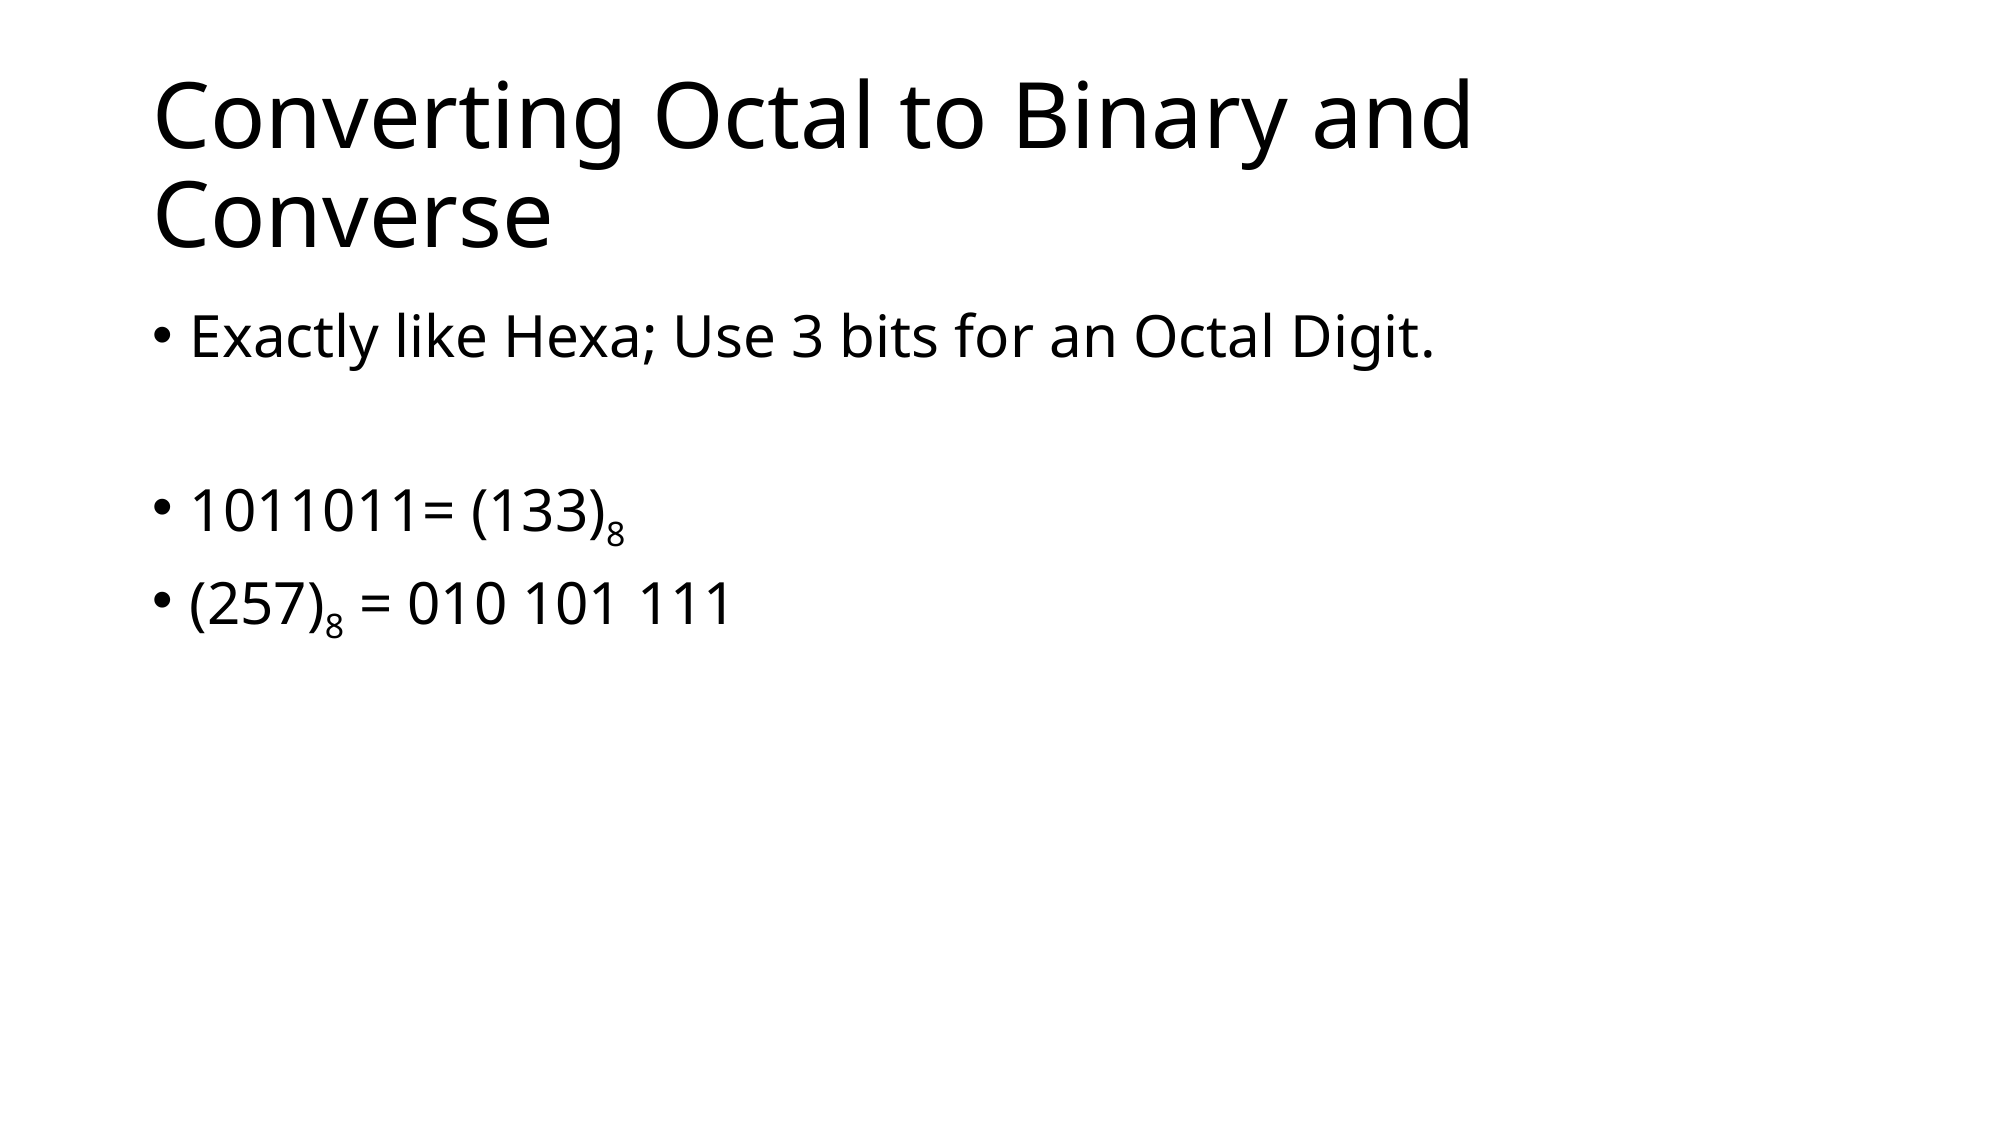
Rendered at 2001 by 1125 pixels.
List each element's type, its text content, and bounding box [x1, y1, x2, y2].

title Converting Octal to Binary and Converse [137, 59, 1863, 278]
list Exactly like Hexa; Use 3 bits for an Octal Digit. 1011011= (133)8 (257)8 = 010 101 111 [137, 299, 1863, 1014]
